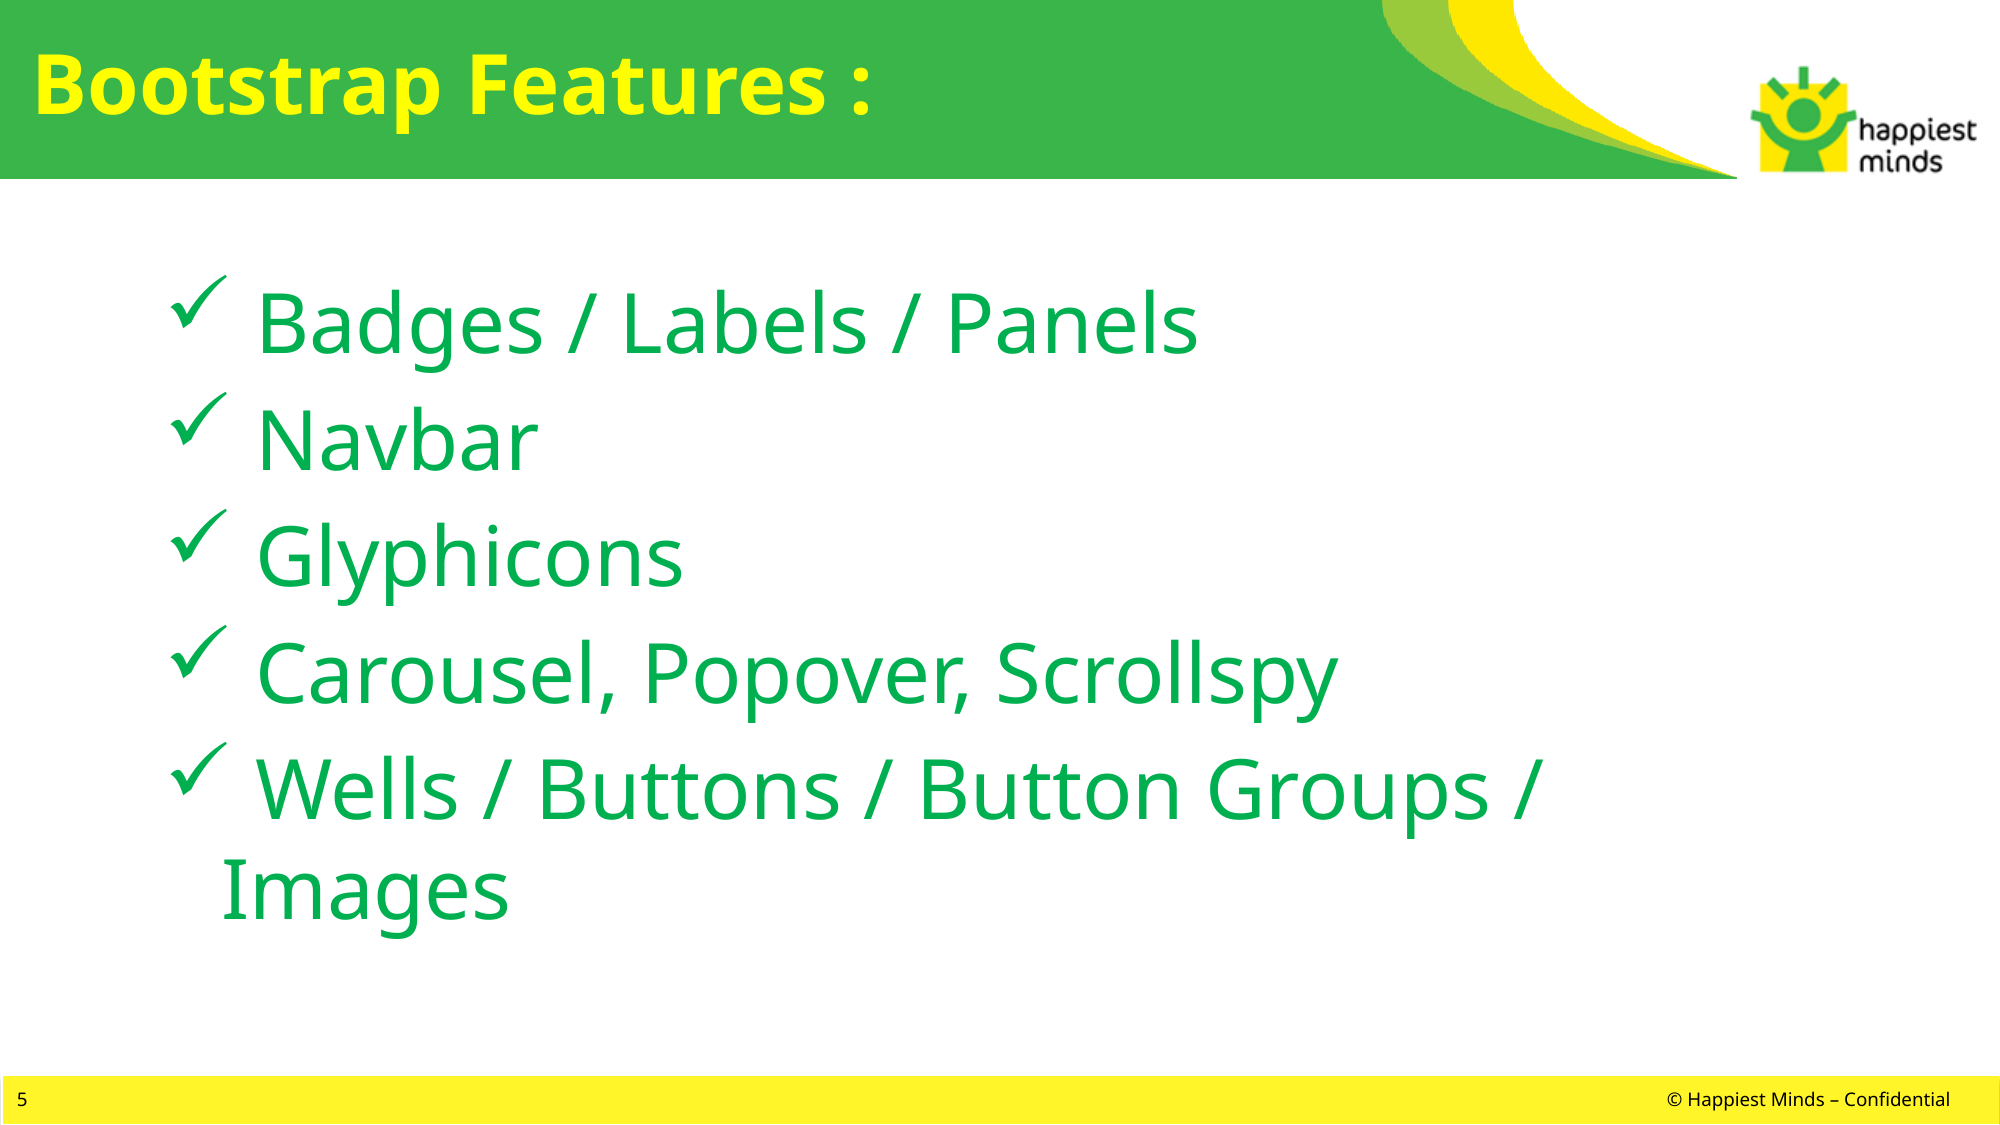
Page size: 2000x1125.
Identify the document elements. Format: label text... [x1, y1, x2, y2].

title Bootstrap Features : [16, 18, 1275, 144]
picture [0, 0, 1984, 180]
list Badges / Labels / Panels Navbar Glyphicons Carousel, Popover, Scrollspy Wells / Buttons / Button Groups / Images [149, 262, 1863, 963]
